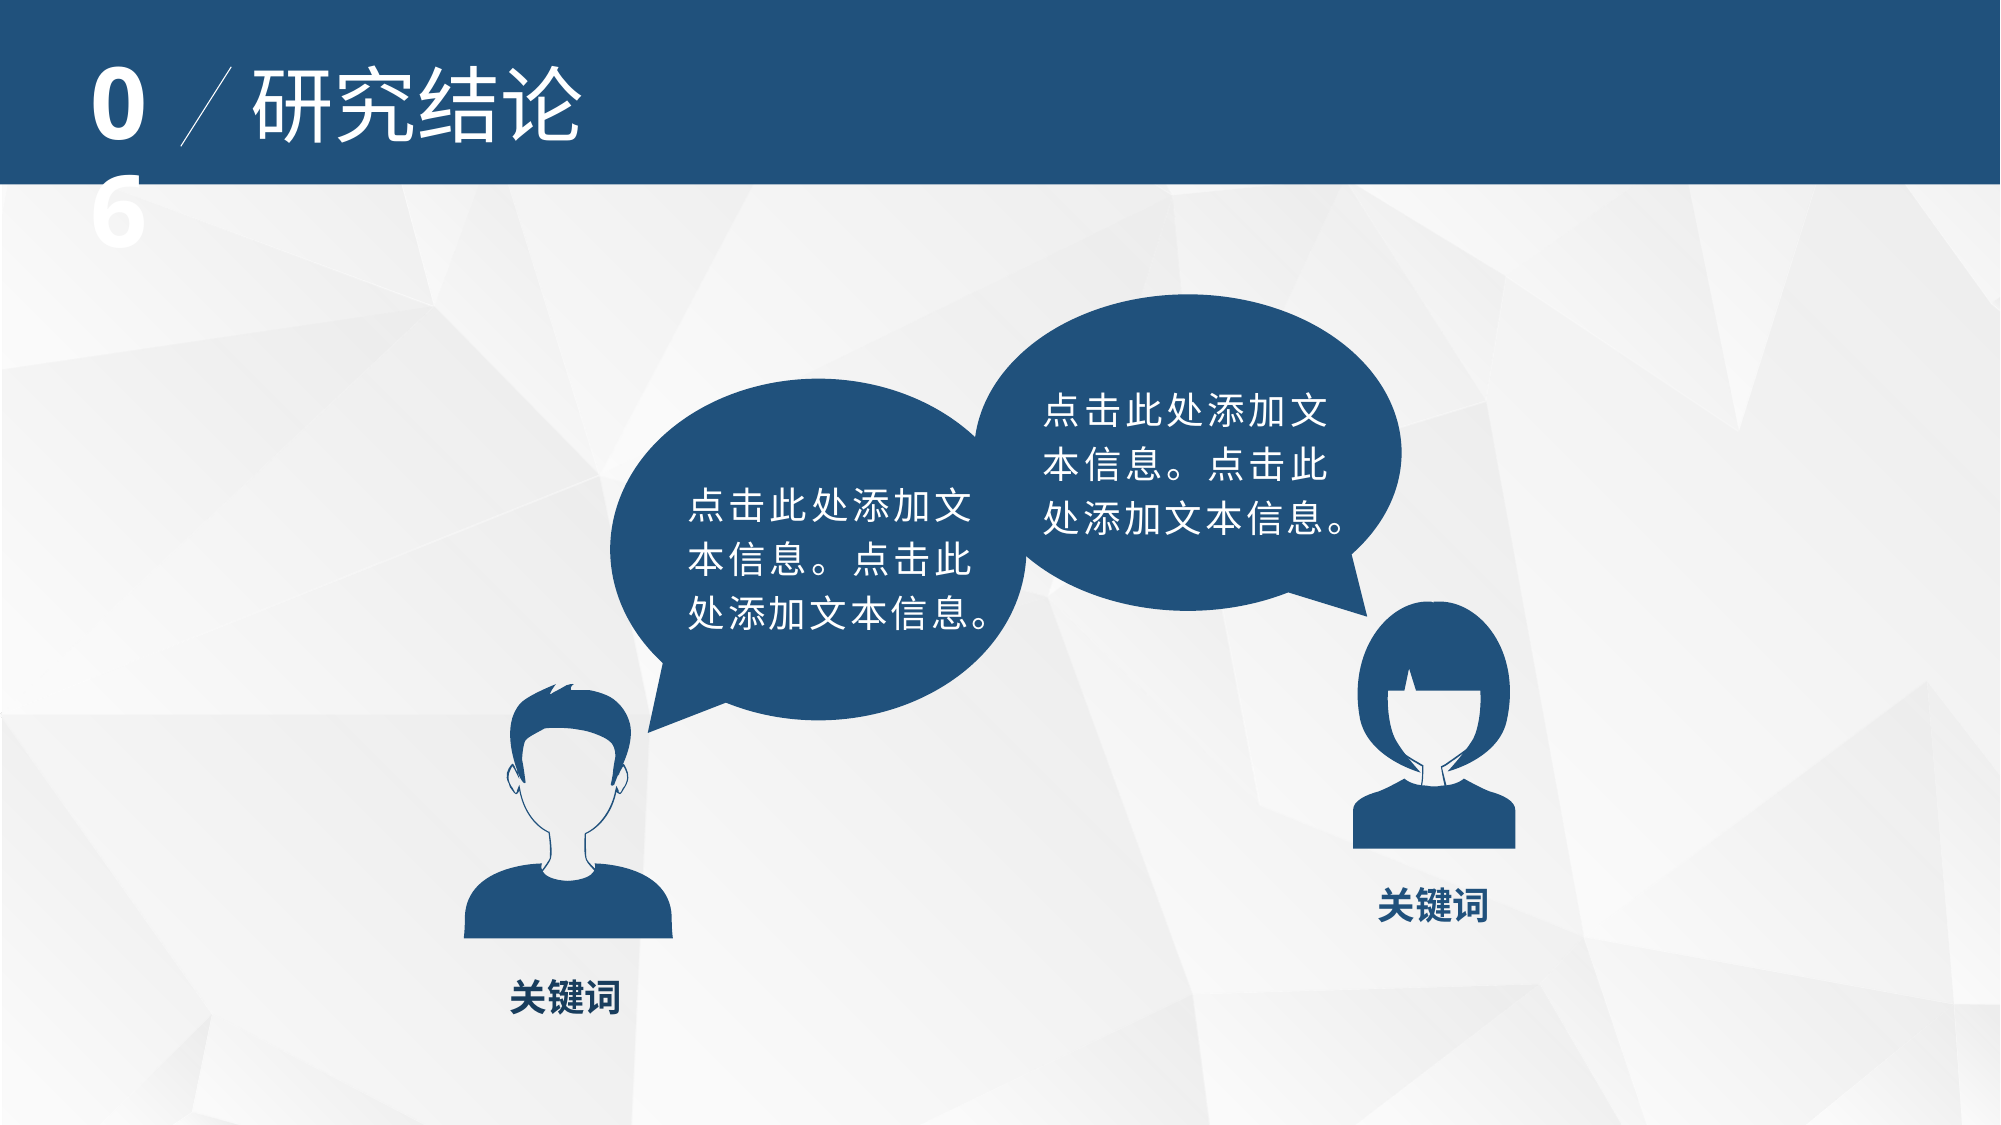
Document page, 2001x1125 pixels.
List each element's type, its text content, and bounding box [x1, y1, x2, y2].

list 研究结论 [235, 57, 989, 139]
list 06 [75, 45, 218, 212]
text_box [406, 294, 1594, 1035]
picture [0, 0, 2001, 1125]
